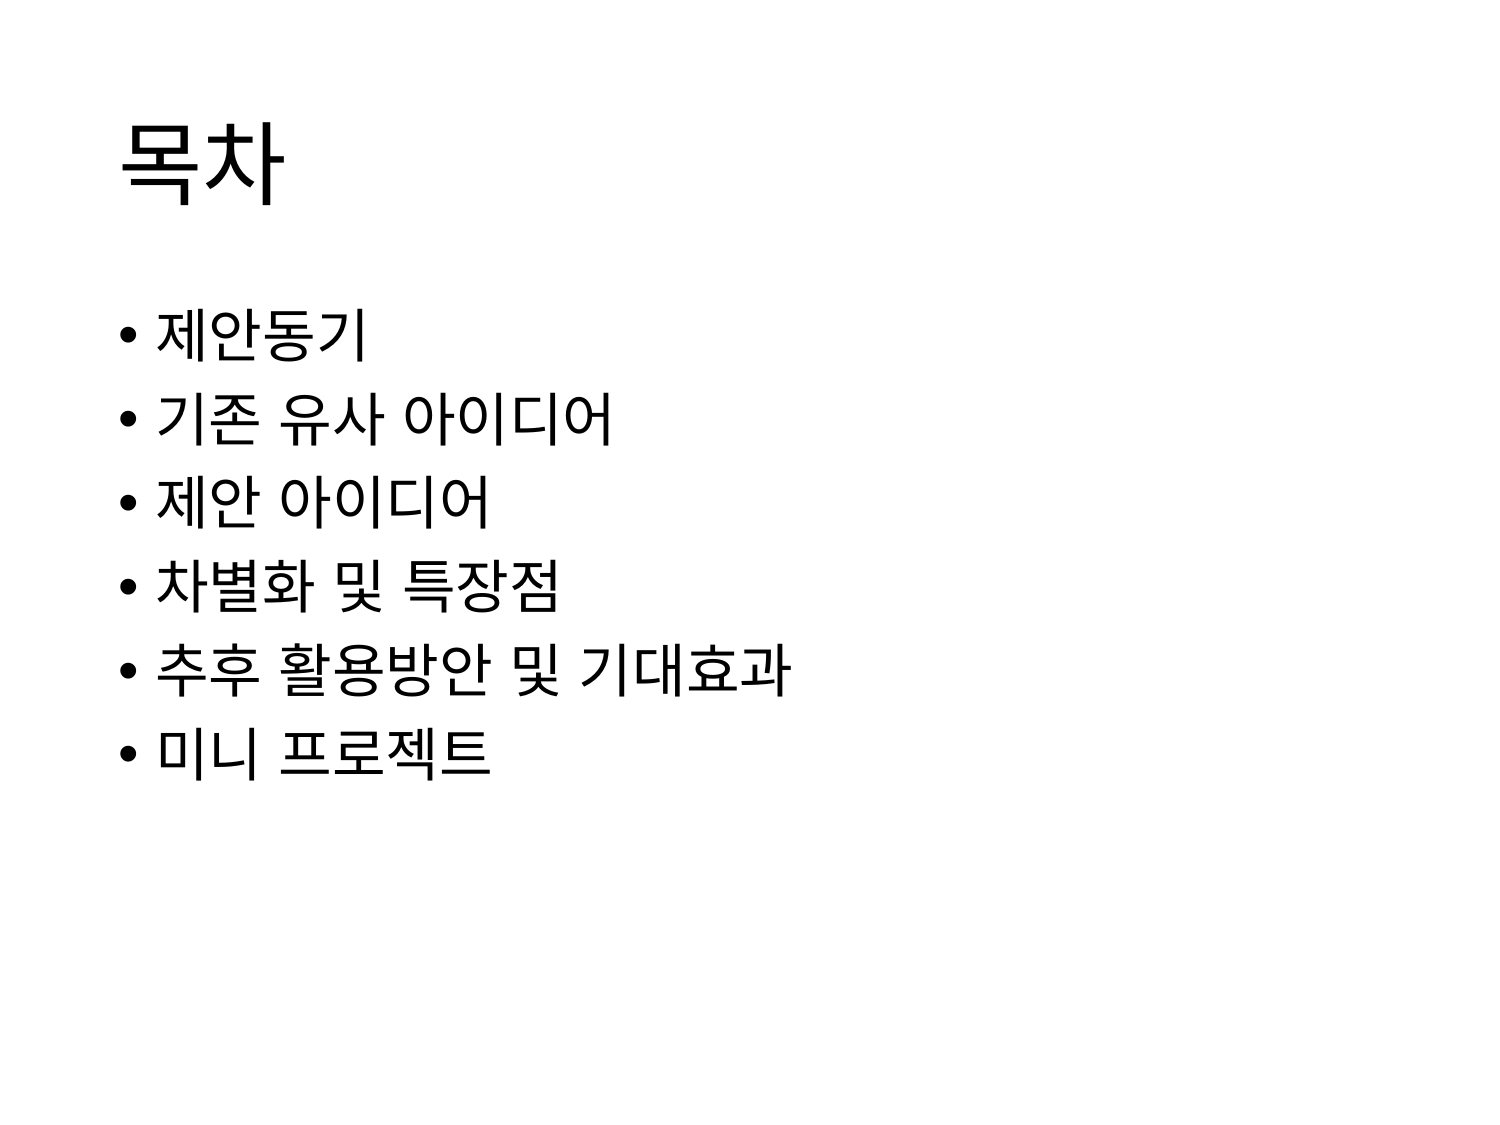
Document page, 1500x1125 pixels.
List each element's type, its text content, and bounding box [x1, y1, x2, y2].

title 목차 [103, 59, 1397, 278]
list 제안동기 기존 유사 아이디어 제안 아이디어 차별화 및 특장점 추후 활용방안 및 기대효과 미니 프로젝트 [103, 299, 1397, 1014]
